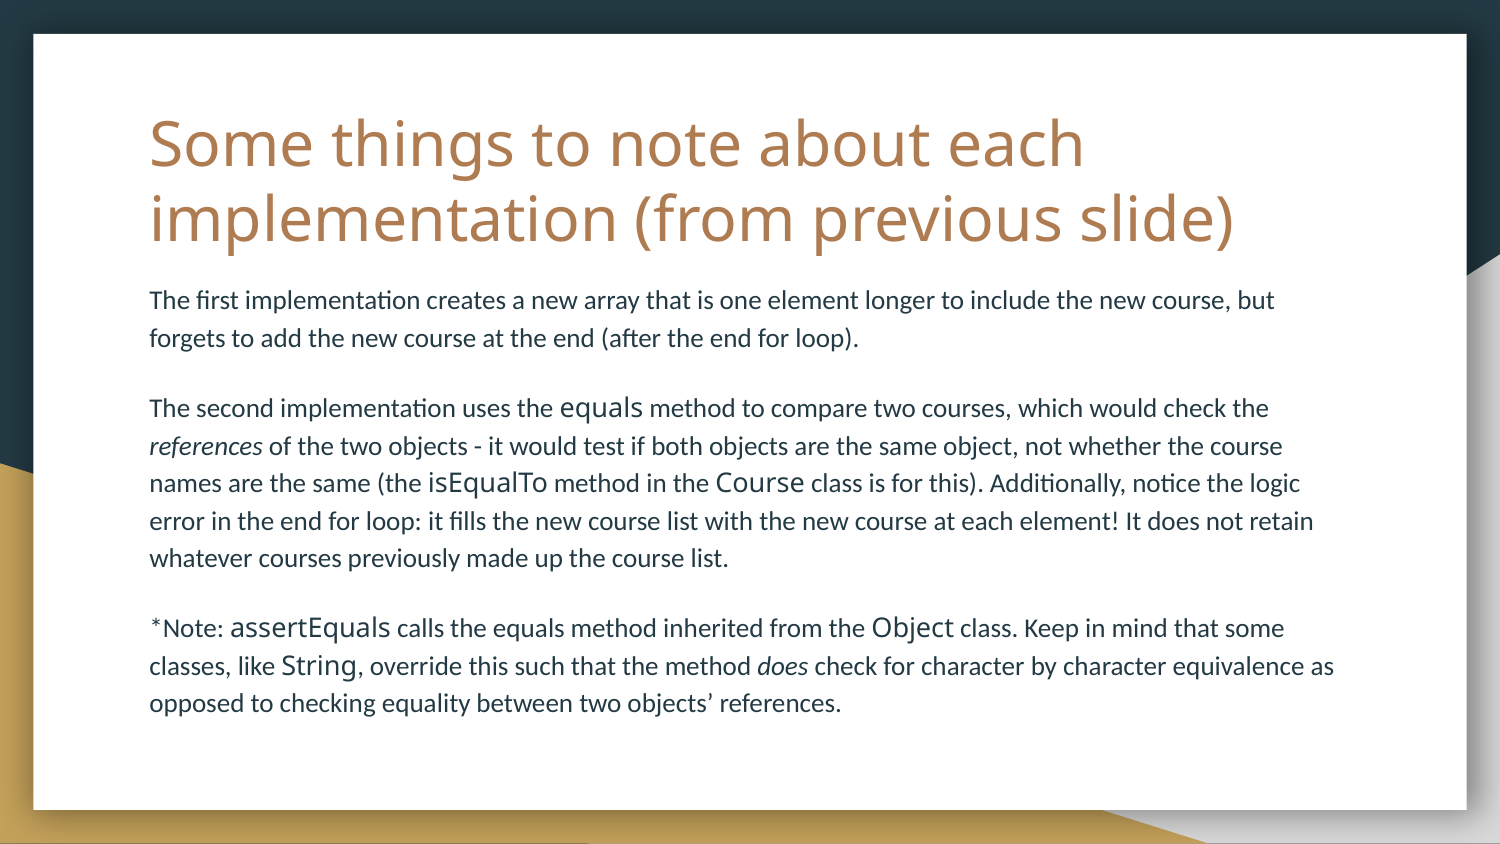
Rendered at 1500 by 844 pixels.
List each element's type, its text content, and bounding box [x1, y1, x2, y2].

list The first implementation creates a new array that is one element longer to include the new course, but forgets to add the new course at the end (after the end for loop). The second implementation uses the equals method to compare two courses, which would check the references of the two objects - it would test if both objects are the same object, not whether the course names are the same (the isEqualTo method in the Course class is for this). Additionally, notice the logic error in the end for loop: it fills the new course list with the new course at each element! It does not retain whatever courses previously made up the course list. *Note: assertEquals calls the equals method inherited from the Object class. Keep in mind that some classes, like String, override this such that the method does check for character by character equivalence as opposed to checking equality between two objects’ references. [134, 263, 1366, 665]
title Some things to note about each implementation (from previous slide) [134, 89, 1366, 246]
